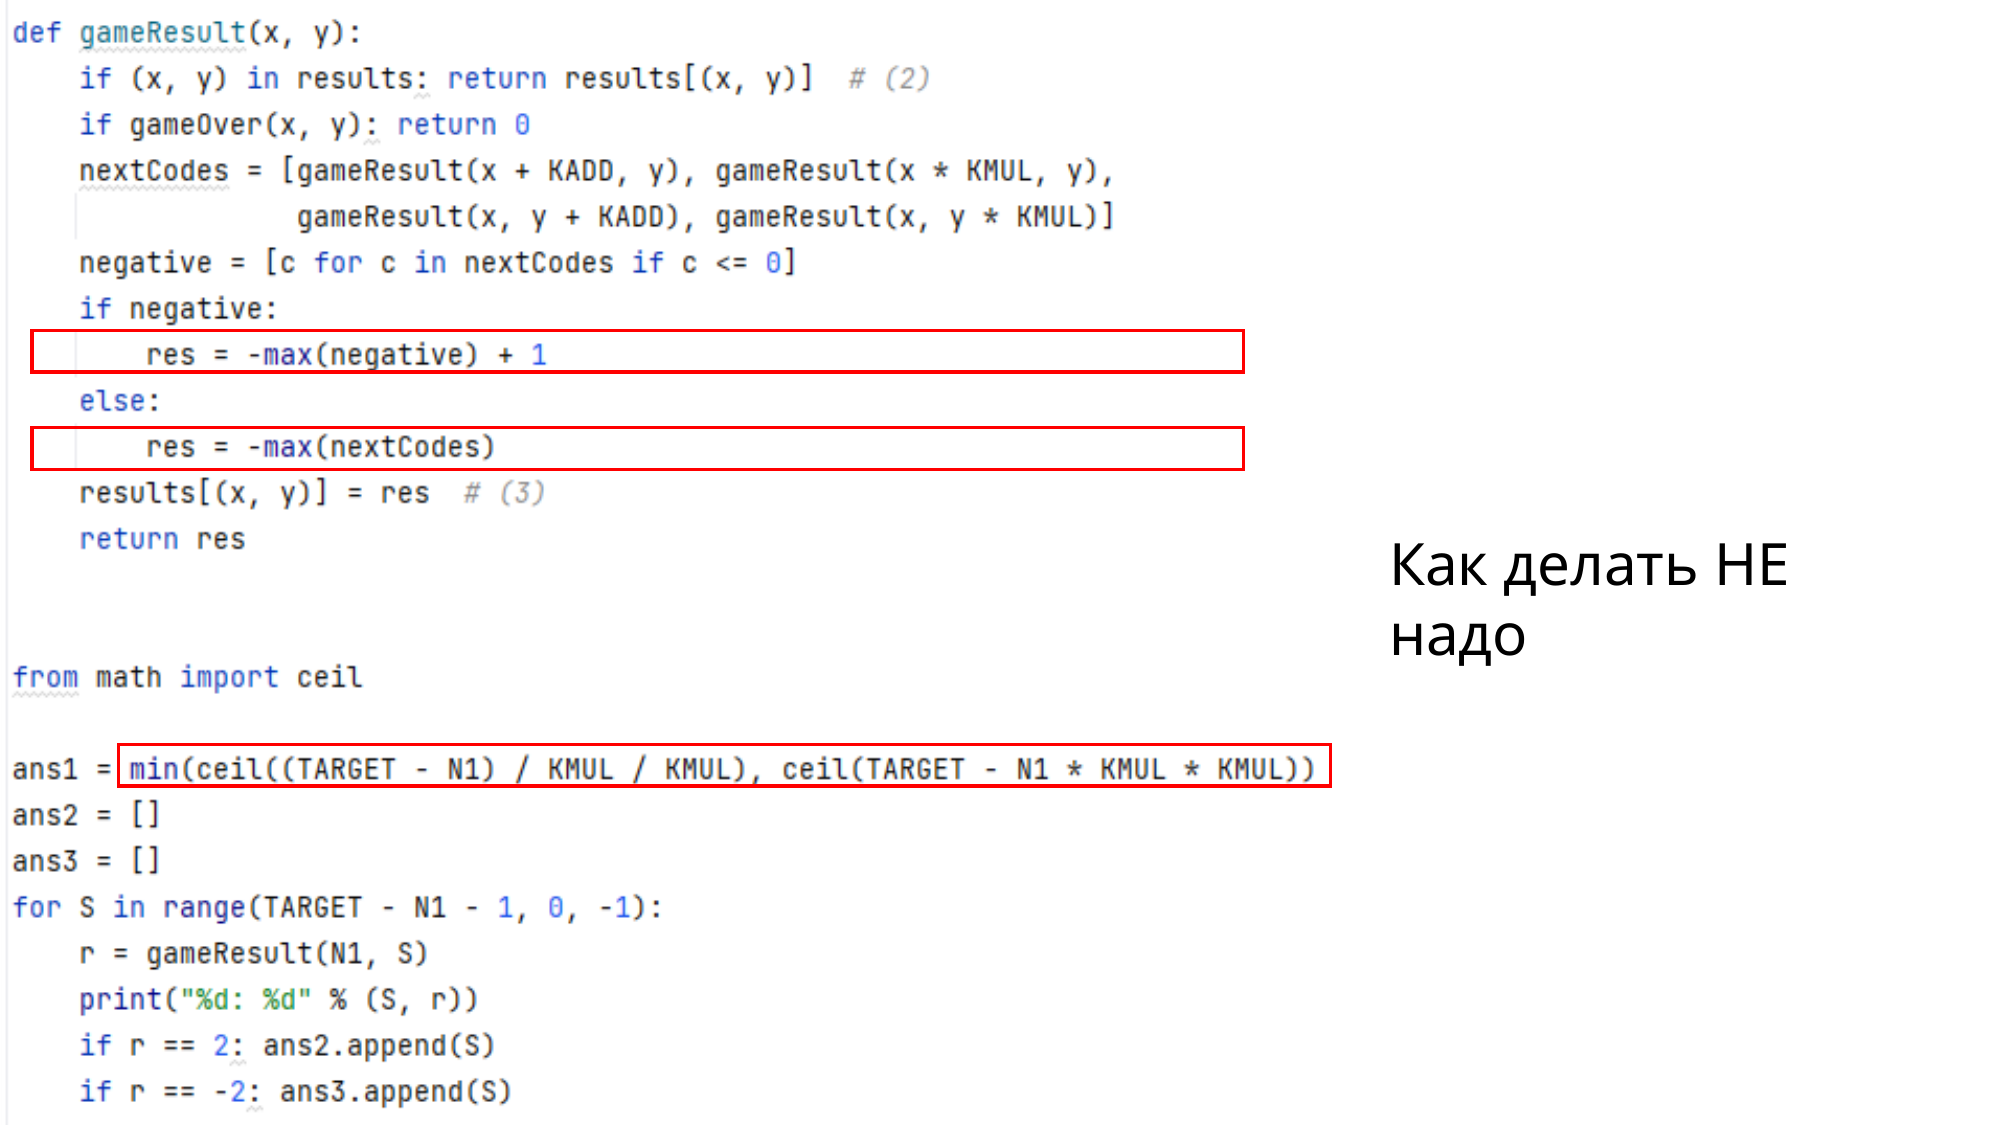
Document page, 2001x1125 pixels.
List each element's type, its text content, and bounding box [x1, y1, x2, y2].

picture [0, 0, 1362, 1125]
text_box Как делать НЕ надо [1374, 519, 1914, 675]
